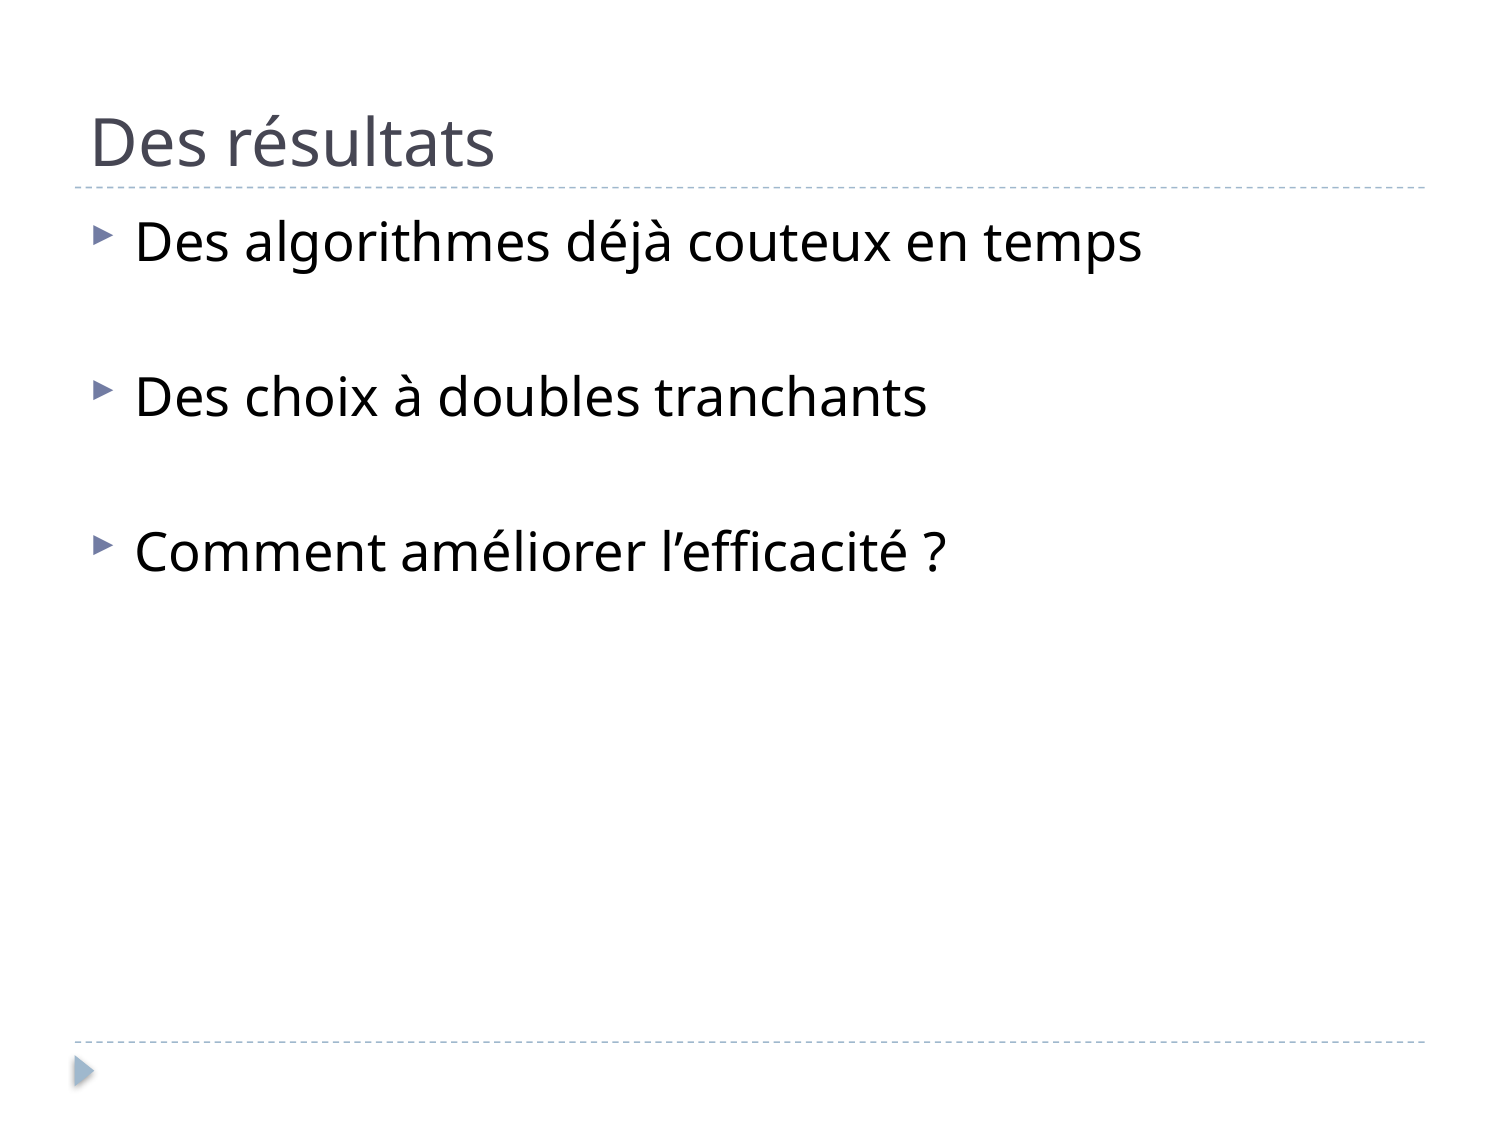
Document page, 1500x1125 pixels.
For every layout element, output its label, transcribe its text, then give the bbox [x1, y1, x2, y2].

list Des algorithmes déjà couteux en temps Des choix à doubles tranchants Comment améliorer l’efficacité ? [75, 200, 1425, 1010]
title Des résultats [75, 24, 1425, 188]
